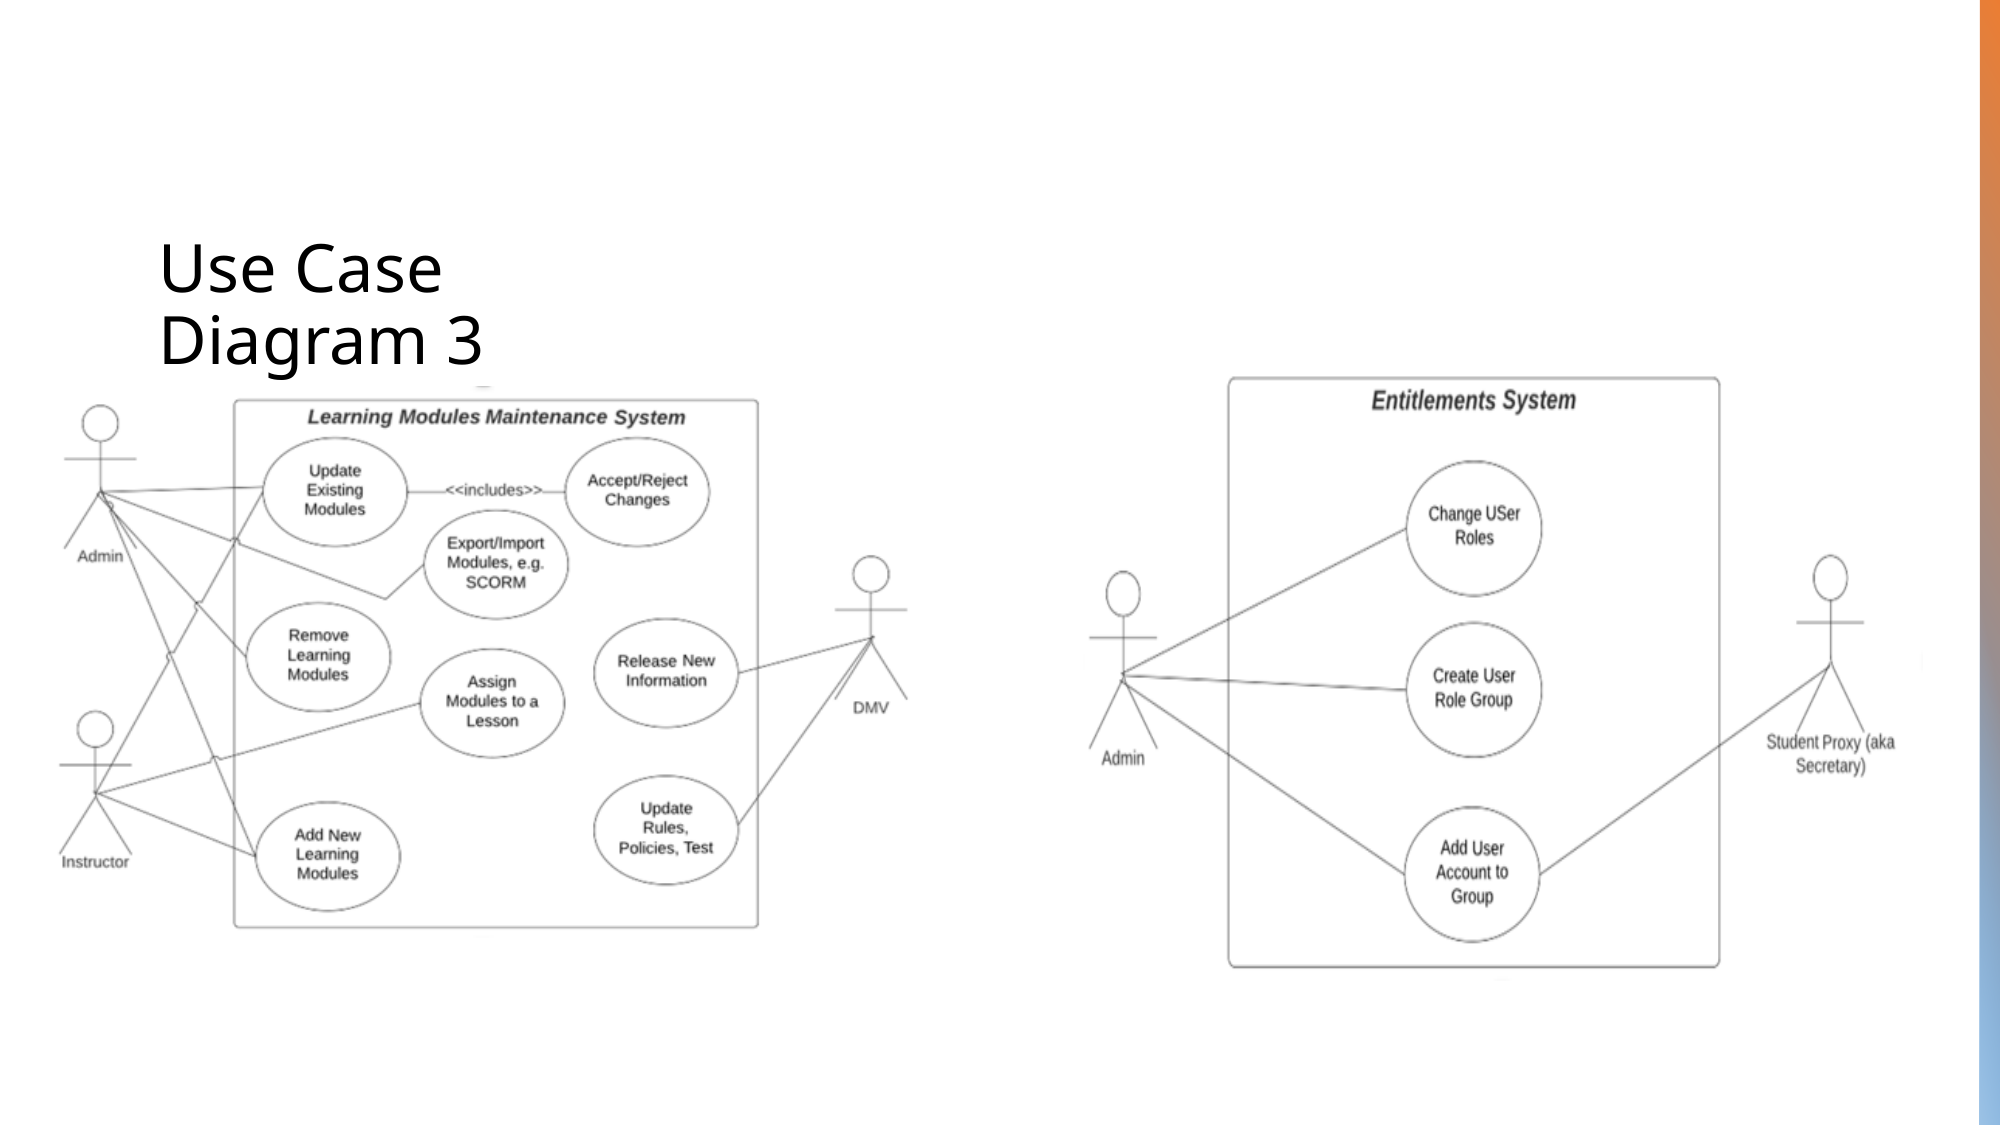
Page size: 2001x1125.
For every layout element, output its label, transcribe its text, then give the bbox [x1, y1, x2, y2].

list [52, 386, 917, 938]
picture [1083, 343, 1923, 981]
title Use Case Diagram 3 [143, 121, 711, 386]
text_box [1979, 0, 2000, 1125]
